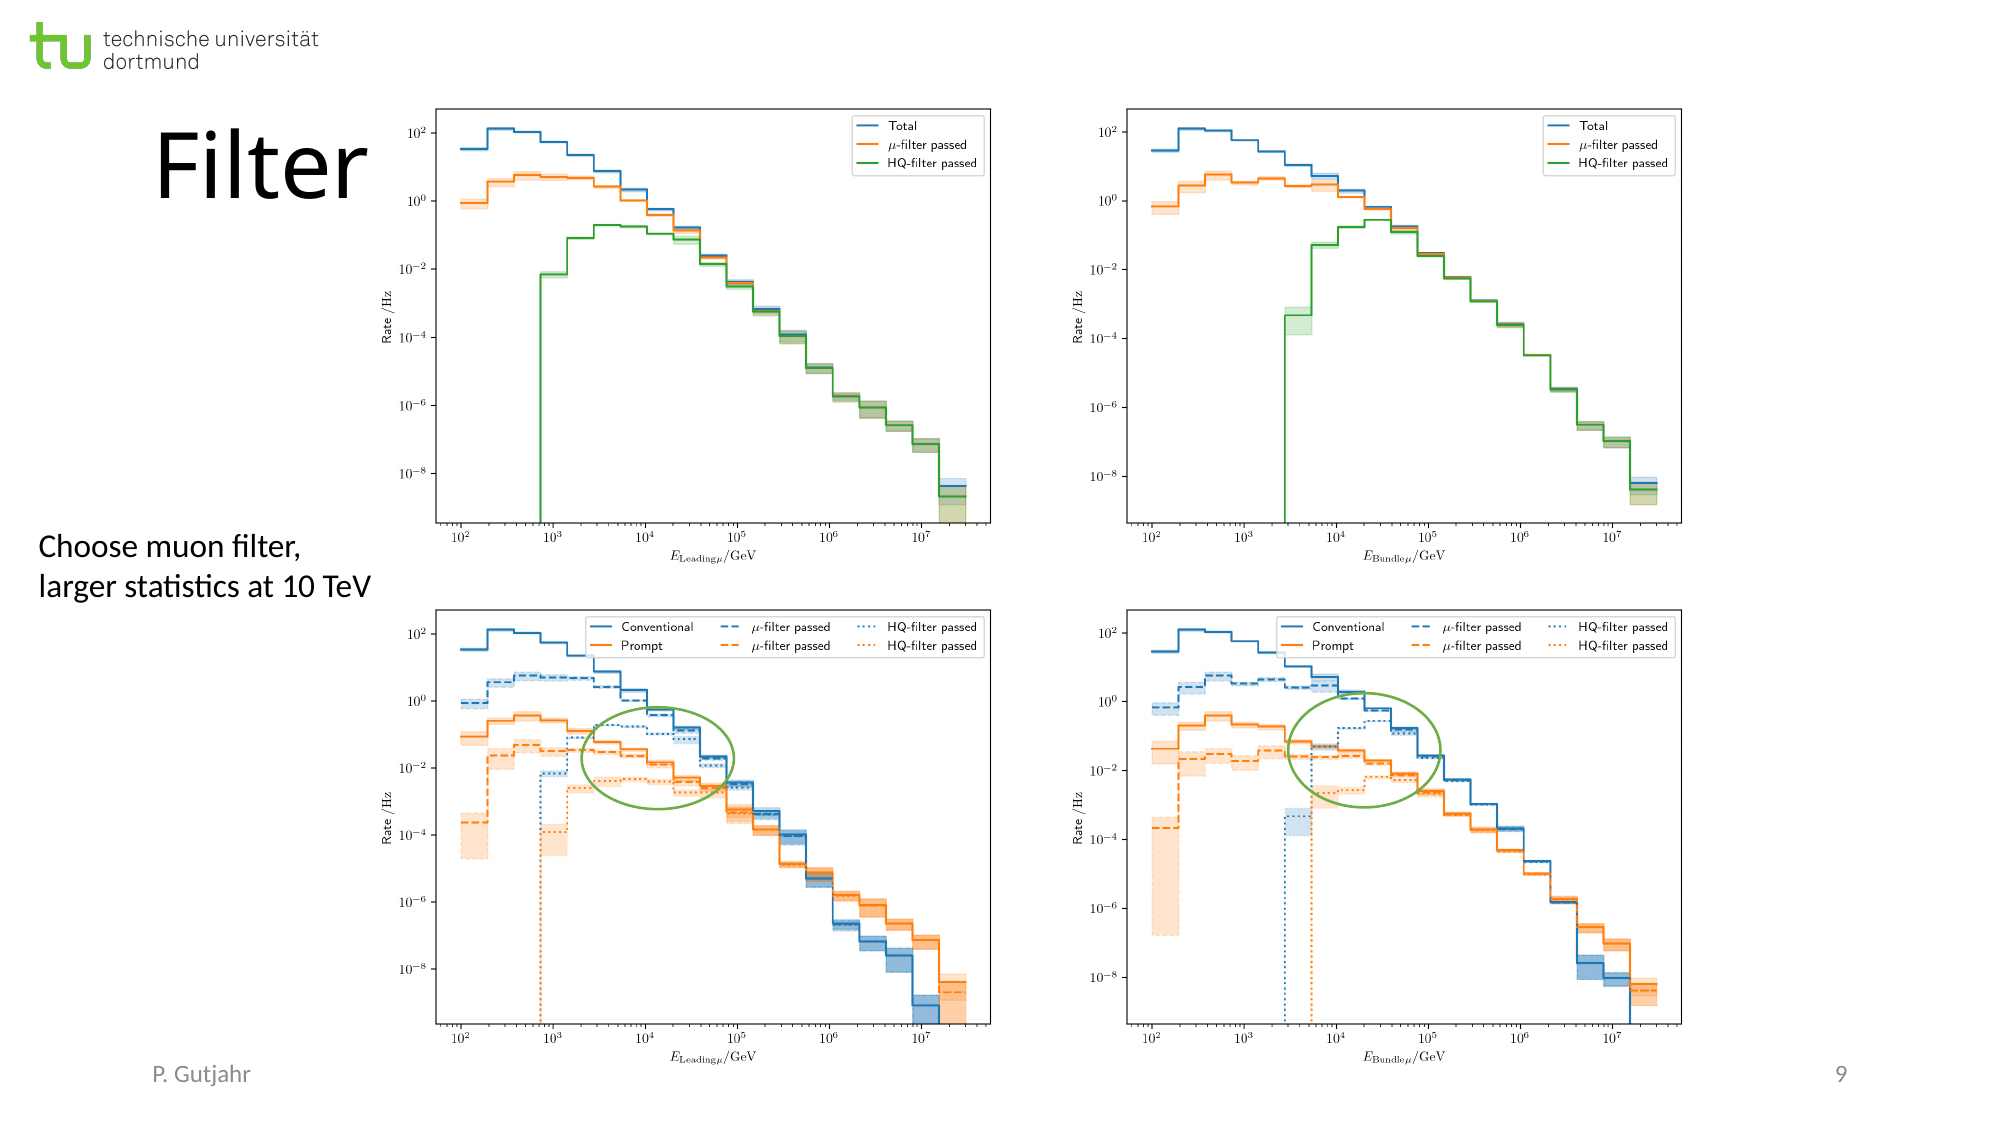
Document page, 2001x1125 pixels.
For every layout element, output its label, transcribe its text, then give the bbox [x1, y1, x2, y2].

slide_number P. Gutjahr [137, 1042, 588, 1103]
picture [23, 15, 325, 76]
picture [1062, 99, 1691, 573]
title Filters [137, 59, 1863, 278]
picture [1062, 600, 1691, 1074]
text_box Choose muon filter, larger statistics at 10 TeV [23, 516, 415, 612]
picture [371, 600, 1000, 1074]
slide_number 9 [1412, 1042, 1863, 1103]
picture [371, 99, 1000, 573]
